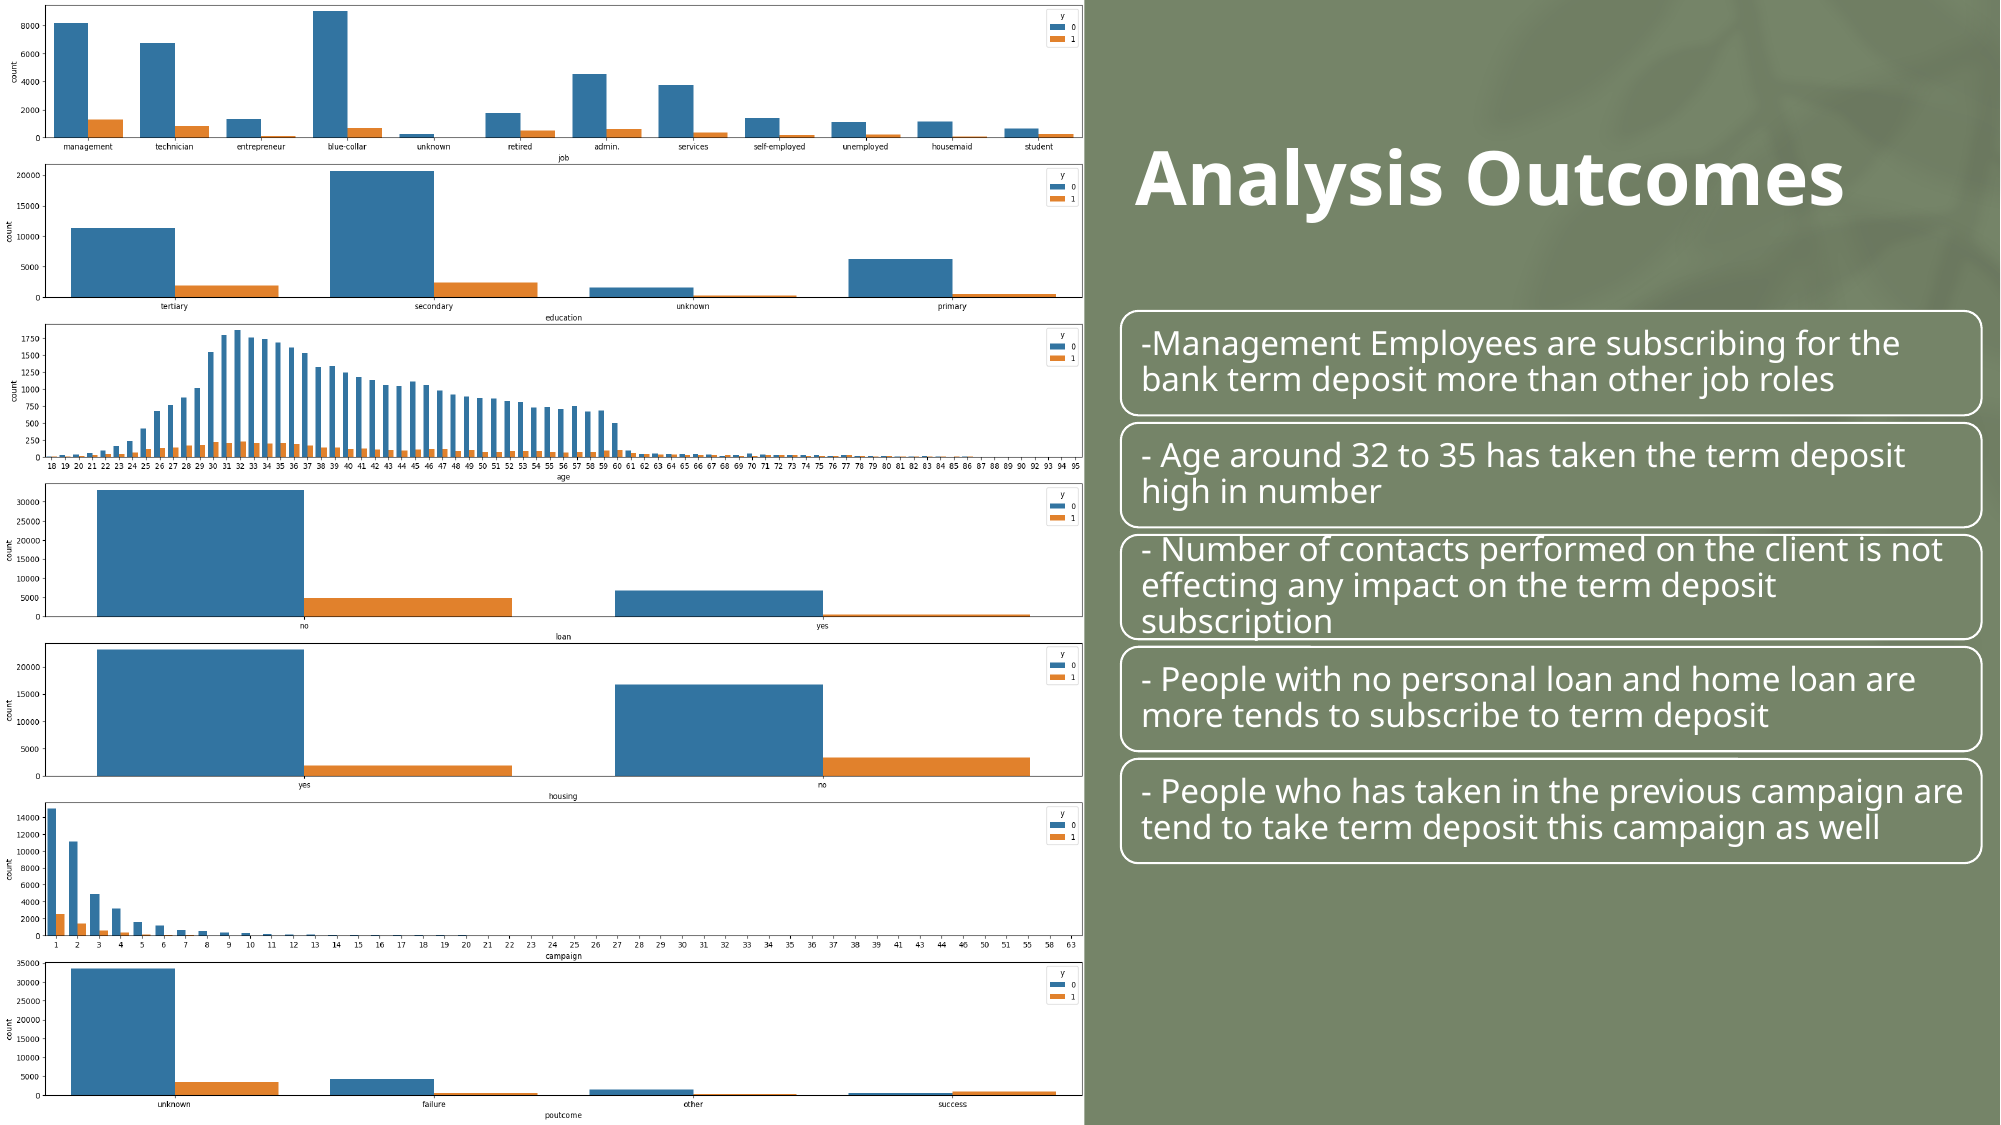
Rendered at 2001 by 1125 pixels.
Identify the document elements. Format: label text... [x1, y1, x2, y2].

text_box Analysis Outcomes [1120, 123, 1431, 228]
picture [0, 0, 1085, 1125]
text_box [1431, 0, 2000, 756]
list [1120, 234, 1982, 941]
text_box [1085, 0, 2000, 1125]
